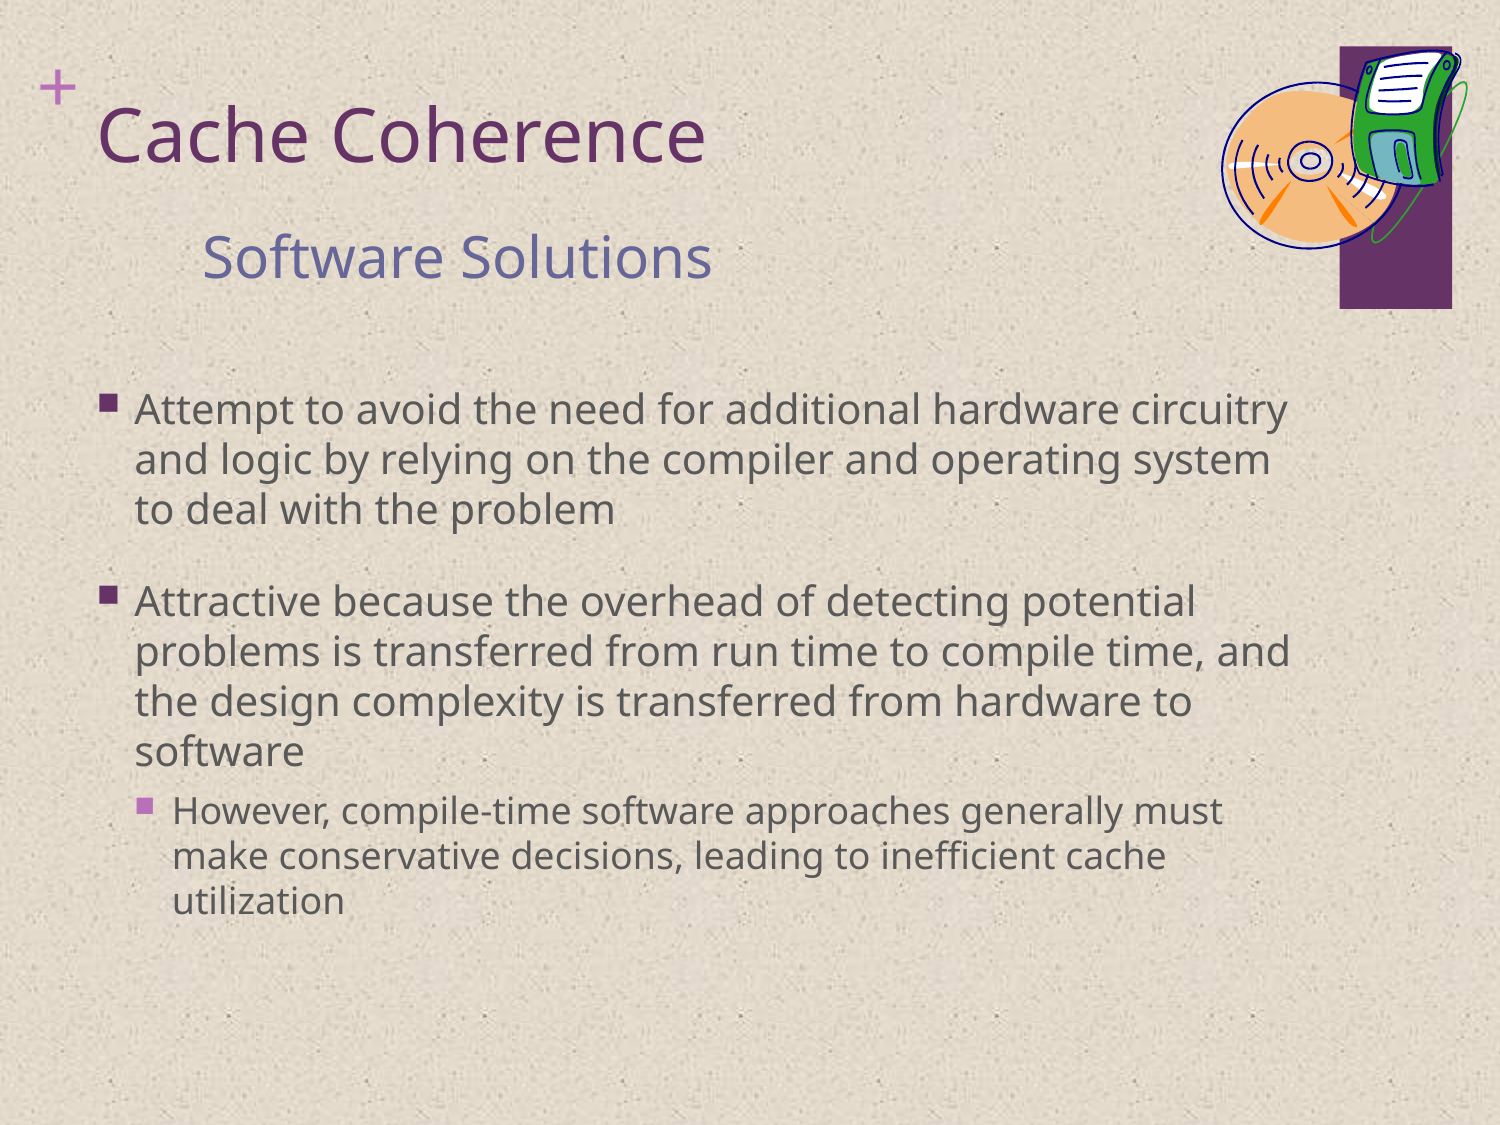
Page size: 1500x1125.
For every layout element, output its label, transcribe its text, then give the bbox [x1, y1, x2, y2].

picture [0, 0, 1500, 1125]
list Software Solutions [187, 212, 1428, 340]
list Attempt to avoid the need for additional hardware circuitry and logic by relying on the compiler and operating system to deal with the problem Attractive because the overhead of detecting potential problems is transferred from run time to compile time, and the design complexity is transferred from hardware to software However, compile-time software approaches generally must make conservative decisions, leading to inefficient cache utilization [81, 375, 1322, 1050]
title Cache Coherence [81, 22, 1322, 186]
